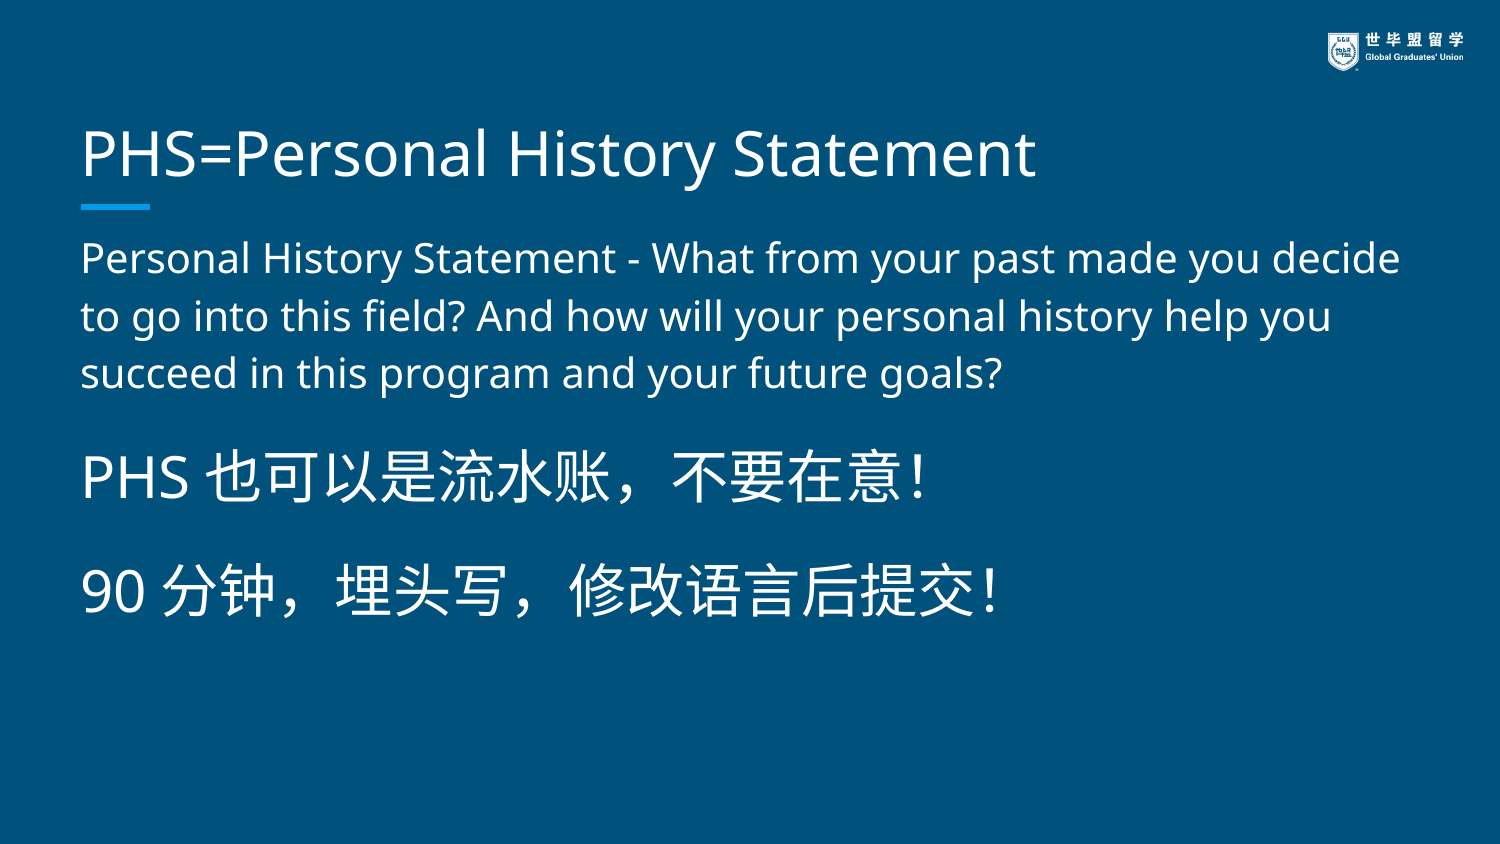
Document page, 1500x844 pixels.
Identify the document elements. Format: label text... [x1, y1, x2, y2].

picture [1329, 33, 1358, 70]
picture [1430, 33, 1441, 46]
list Personal History Statement - What from your past made you decide to go into this field? And how will your personal history help you succeed in this program and your future goals? PHS也可以是流水账，不要在意！ 90分钟，埋头写，修改语言后提交！ [64, 209, 1438, 715]
picture [1366, 33, 1379, 46]
picture [1408, 33, 1421, 46]
title PHS=Personal History Statement [64, 91, 1438, 204]
picture [1378, 55, 1390, 59]
picture [1387, 33, 1400, 46]
picture [1450, 33, 1462, 46]
